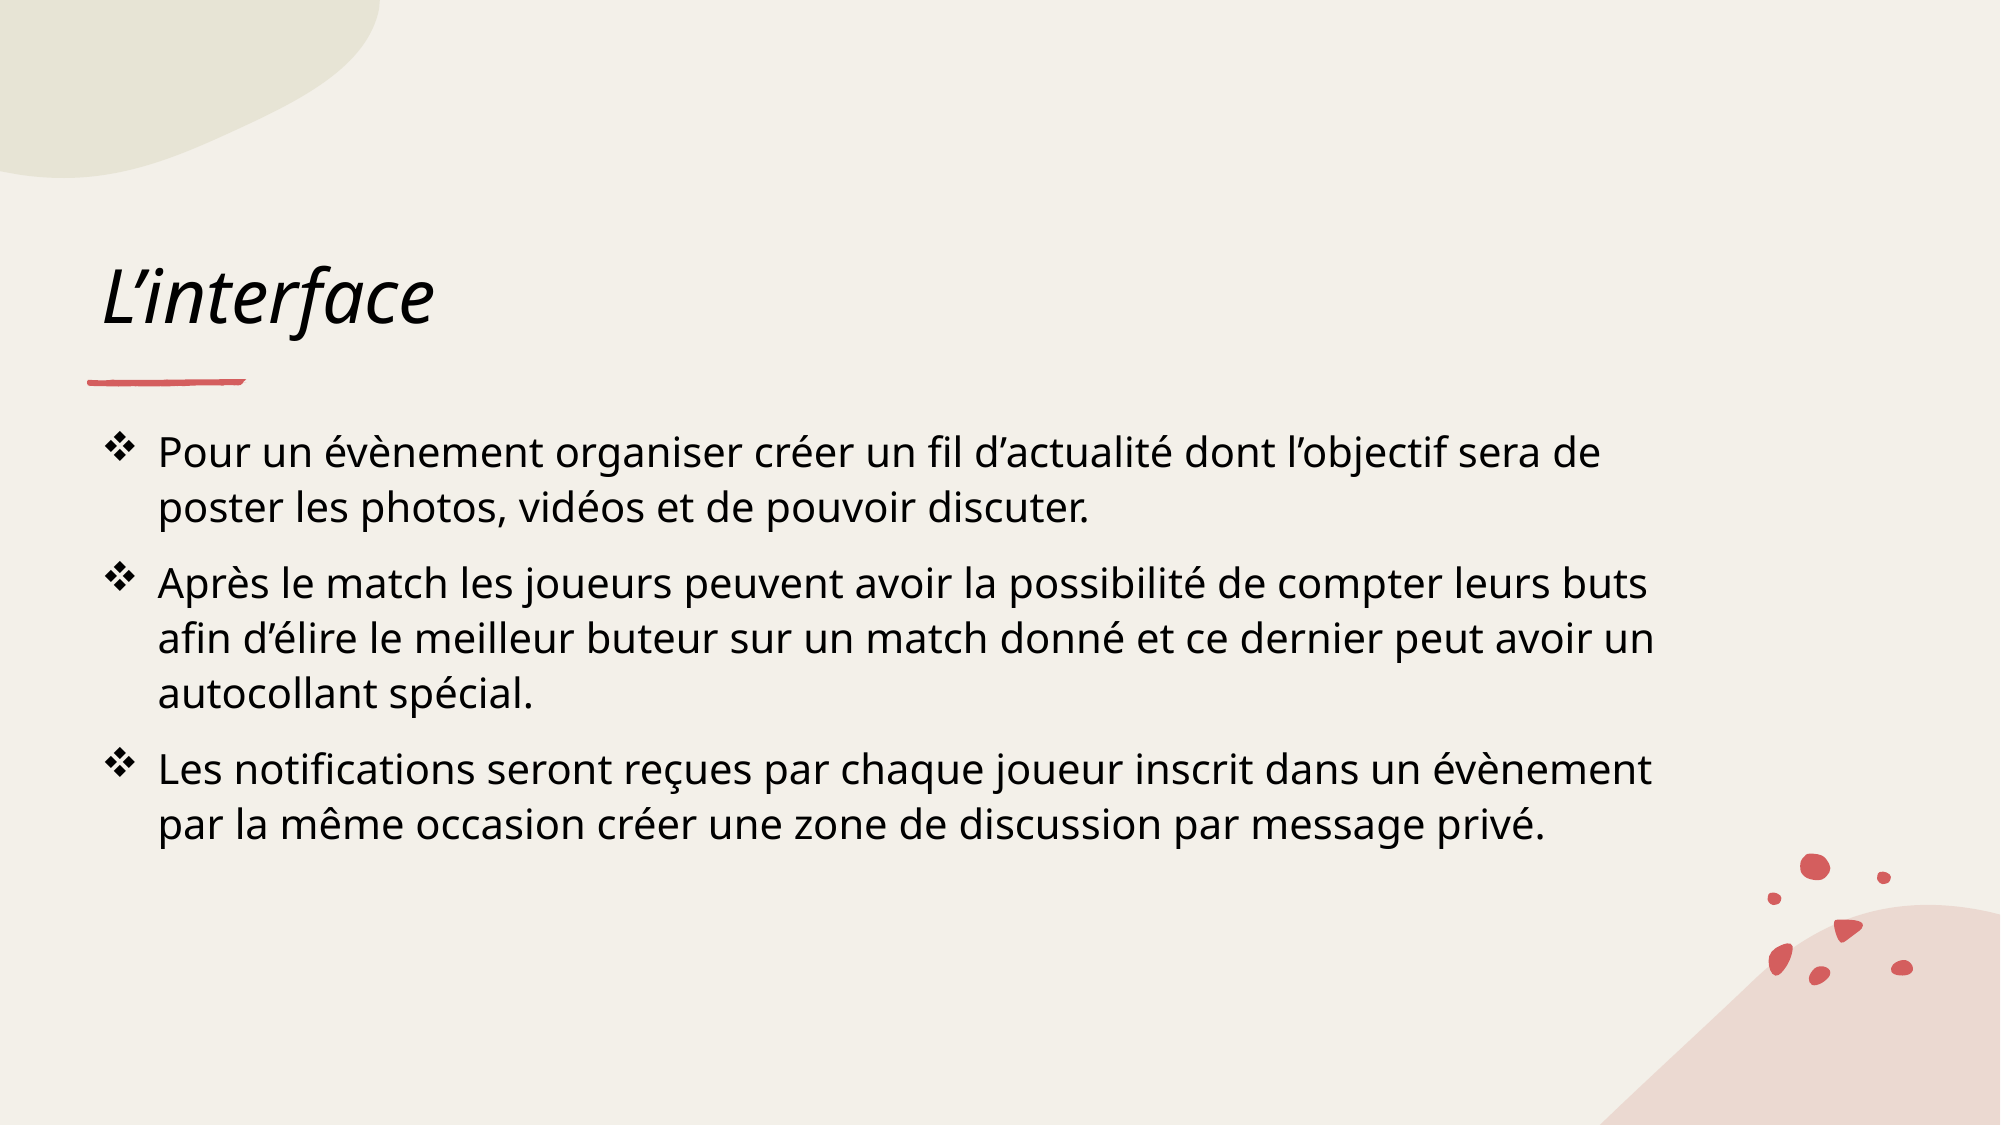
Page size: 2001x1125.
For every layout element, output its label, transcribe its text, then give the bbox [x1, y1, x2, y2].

title L’interface [86, 129, 1740, 347]
list Pour un évènement organiser créer un fil d’actualité dont l’objectif sera de poster les photos, vidéos et de pouvoir discuter. Après le match les joueurs peuvent avoir la possibilité de compter leurs buts afin d’élire le meilleur buteur sur un match donné et ce dernier peut avoir un autocollant spécial. Les notifications seront reçues par chaque joueur inscrit dans un évènement par la même occasion créer une zone de discussion par message privé. [86, 413, 1740, 996]
